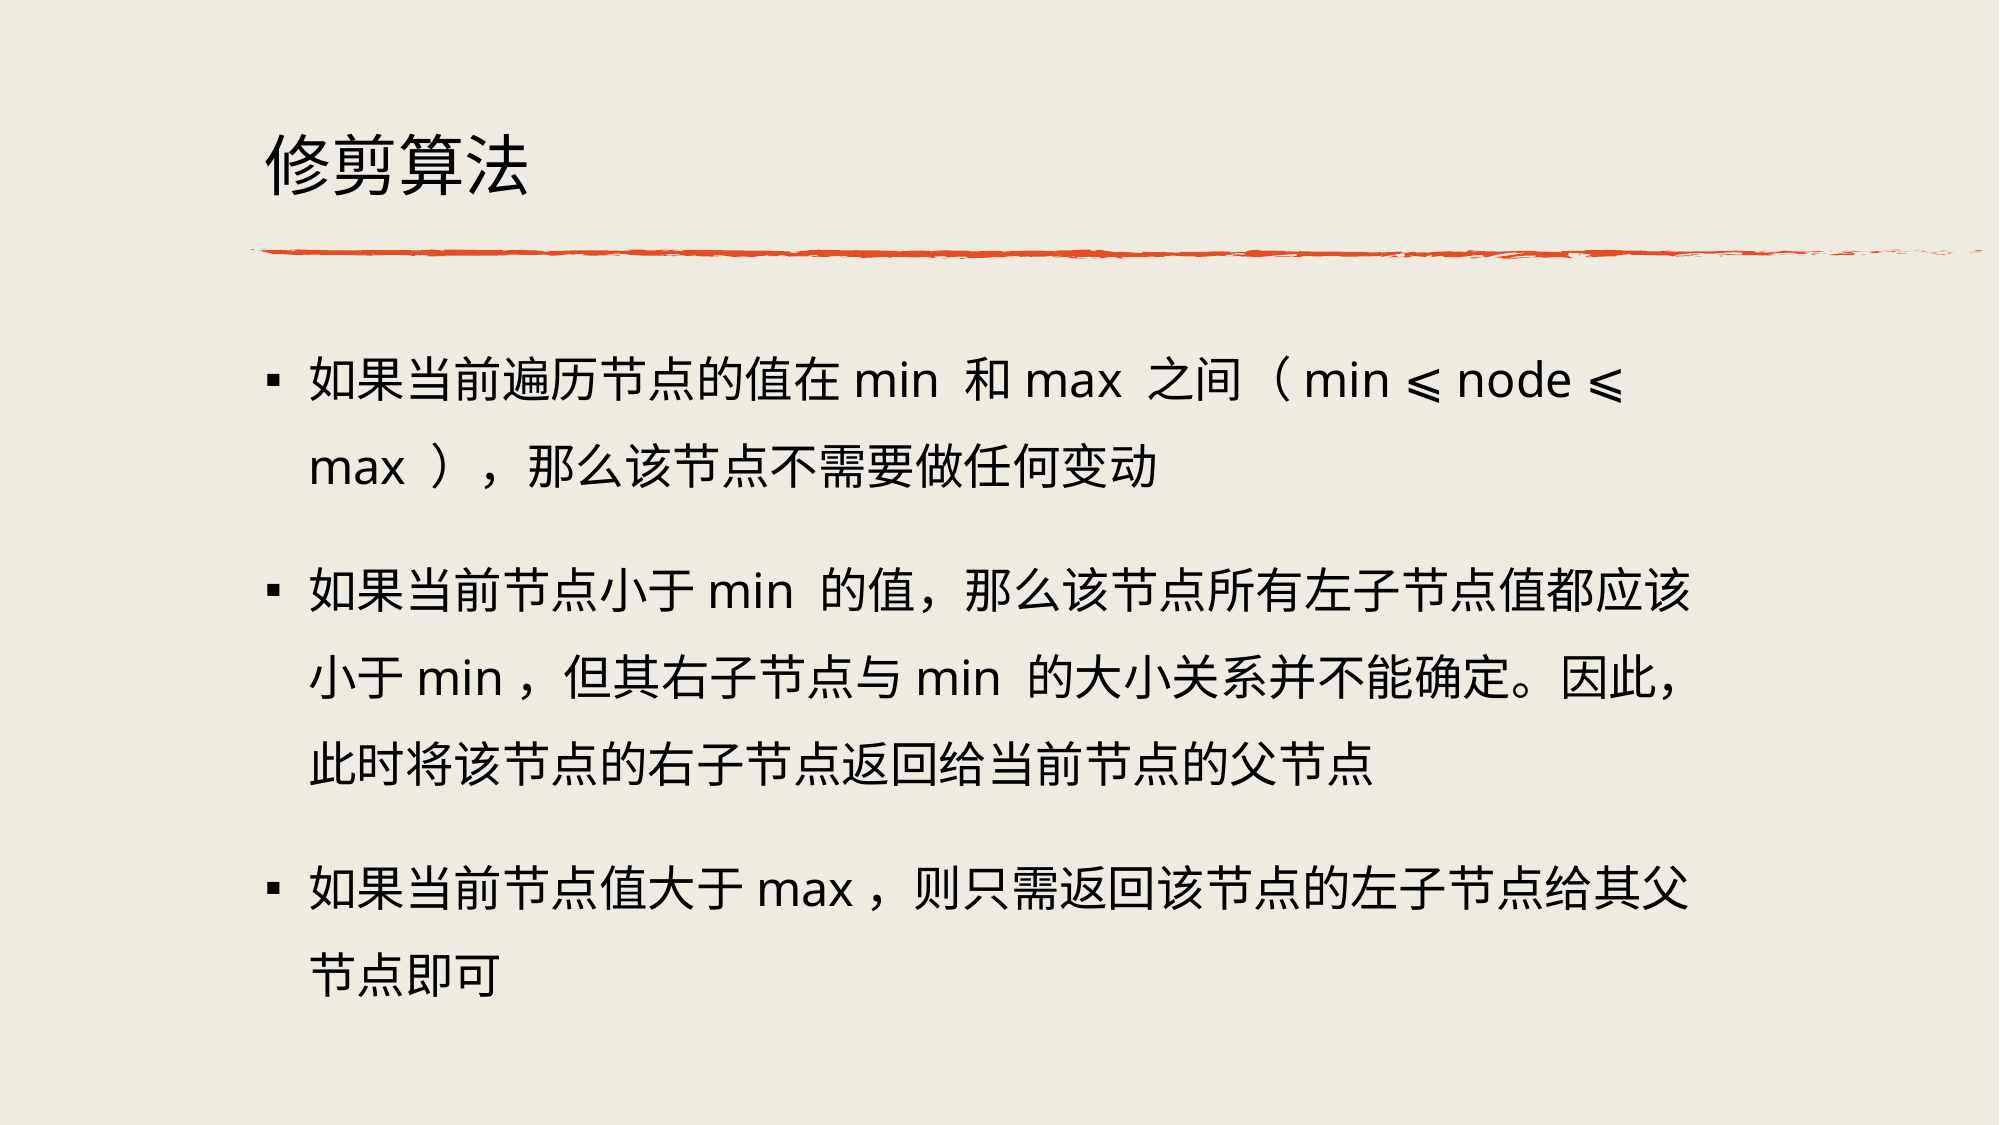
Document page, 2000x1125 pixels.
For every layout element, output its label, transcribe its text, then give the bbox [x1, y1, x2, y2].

list 如果当前遍历节点的值在min 和max 之间（min ⩽ node ⩽ max ），那么该节点不需要做任何变动 如果当前节点⼩于min 的值，那么该节点所有左⼦节点值都应该⼩于min，但其右⼦节点与min 的⼤⼩关系并不能确定。因此，此时将该节点的右⼦节点返回给当前节点的⽗节点 如果当前节点值⼤于max，则只需返回该节点的左⼦节点给其⽗节点即可 [249, 312, 1750, 1013]
title 修剪算法 [249, 45, 1750, 213]
